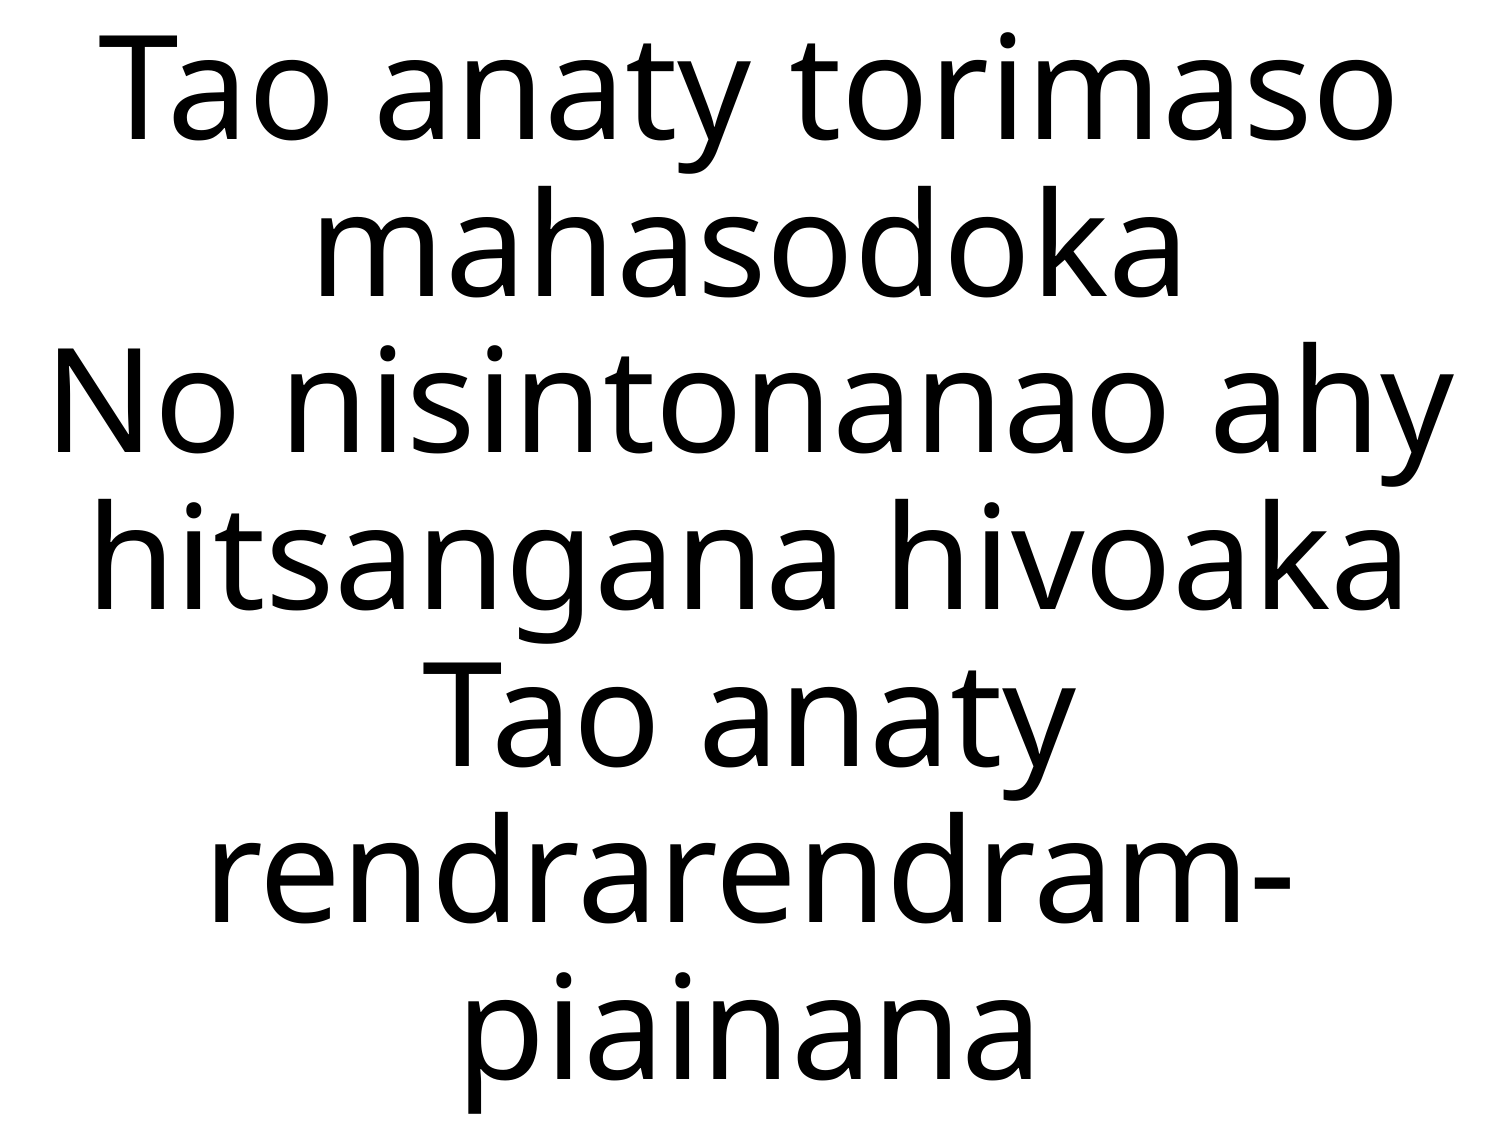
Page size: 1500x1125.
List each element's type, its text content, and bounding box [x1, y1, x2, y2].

title Tao anaty torimaso mahasodoka No nisintonanao ahy hitsangana hivoaka Tao anaty rendrarendram-piainana [0, 0, 1500, 1125]
